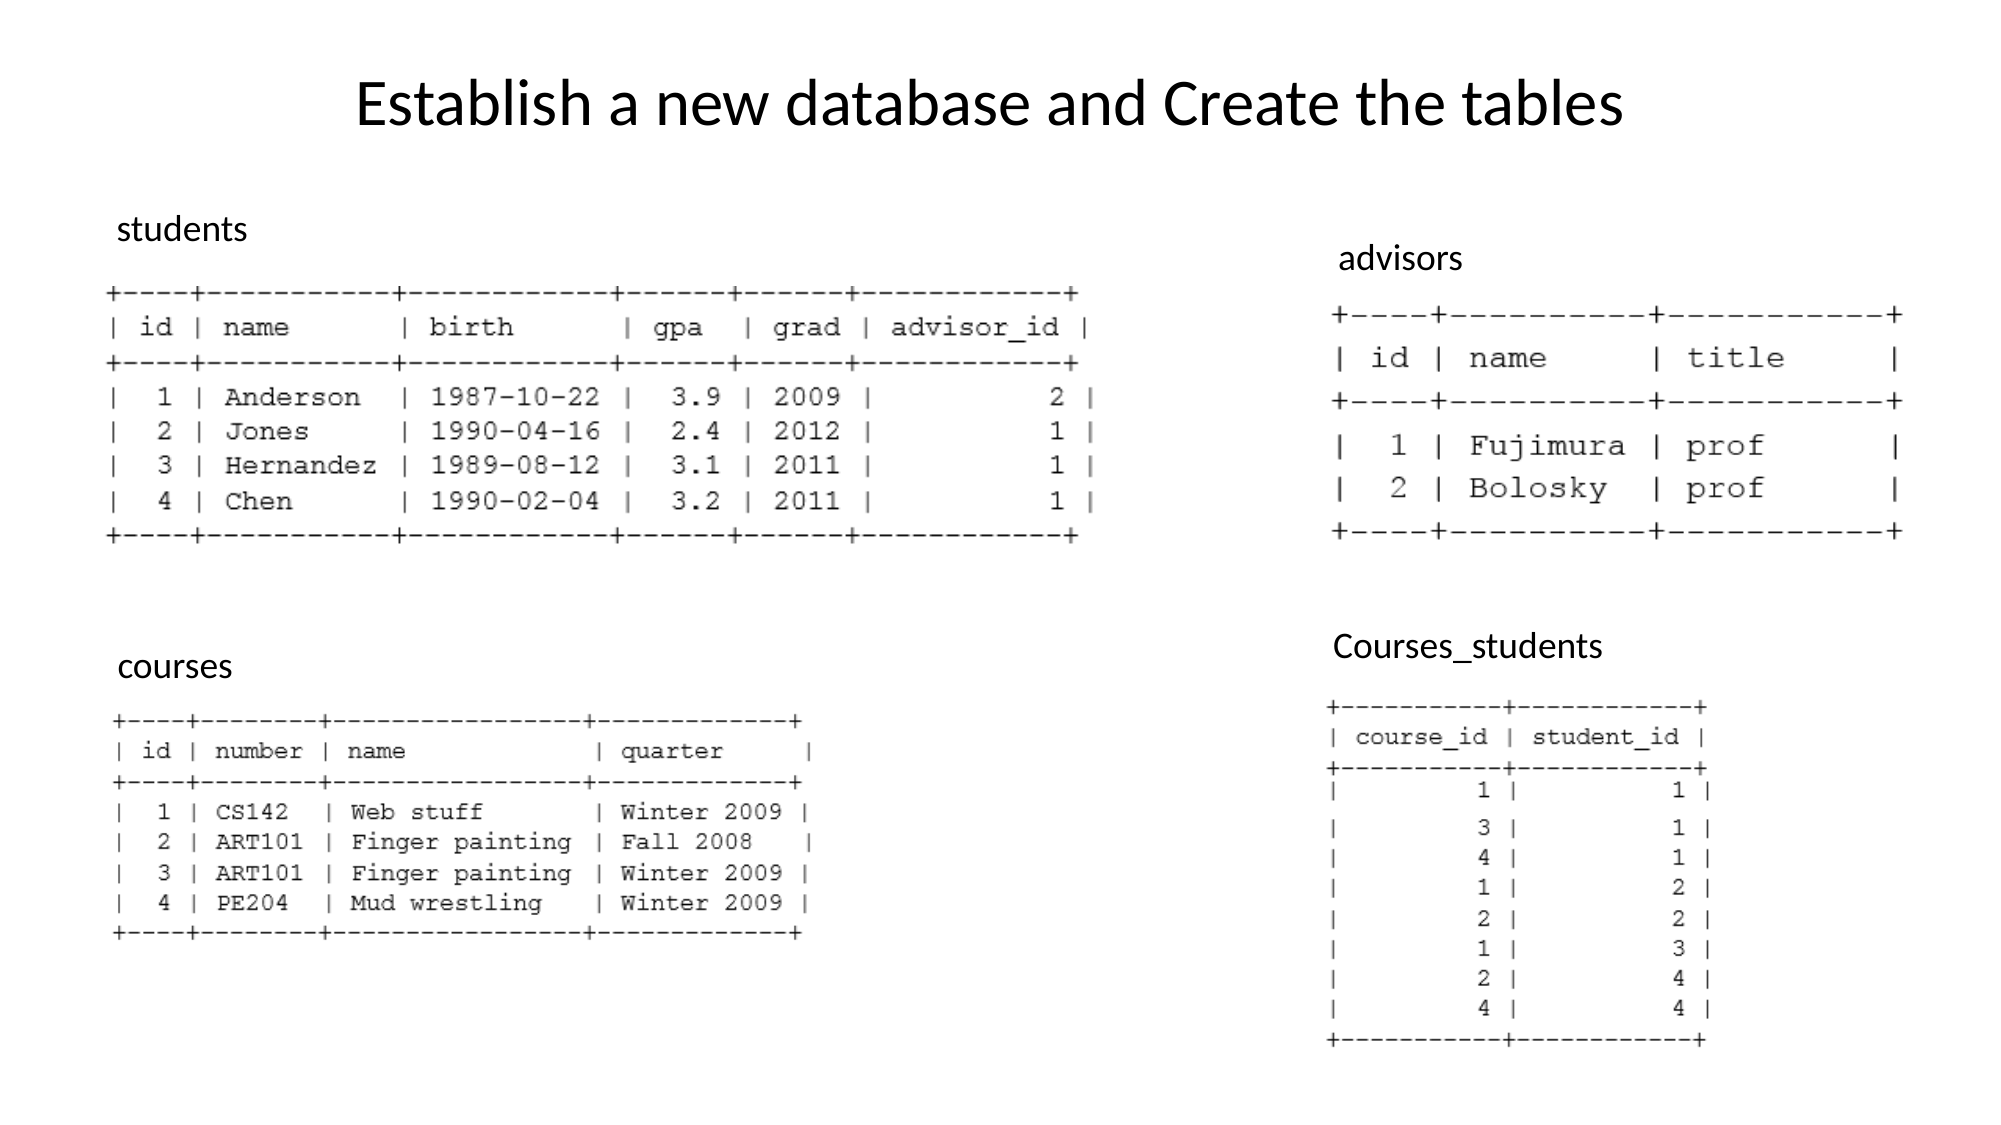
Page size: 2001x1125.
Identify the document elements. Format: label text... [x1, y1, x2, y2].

text_box courses [102, 634, 249, 694]
picture [1307, 303, 1964, 593]
text_box advisors [1323, 225, 1479, 286]
picture [81, 694, 843, 973]
picture [1322, 694, 1743, 1066]
text_box Establish a new database and Create the tables [340, 51, 1640, 147]
text_box Courses_students [1318, 613, 1619, 673]
text_box students [101, 196, 264, 257]
picture [52, 286, 1252, 560]
